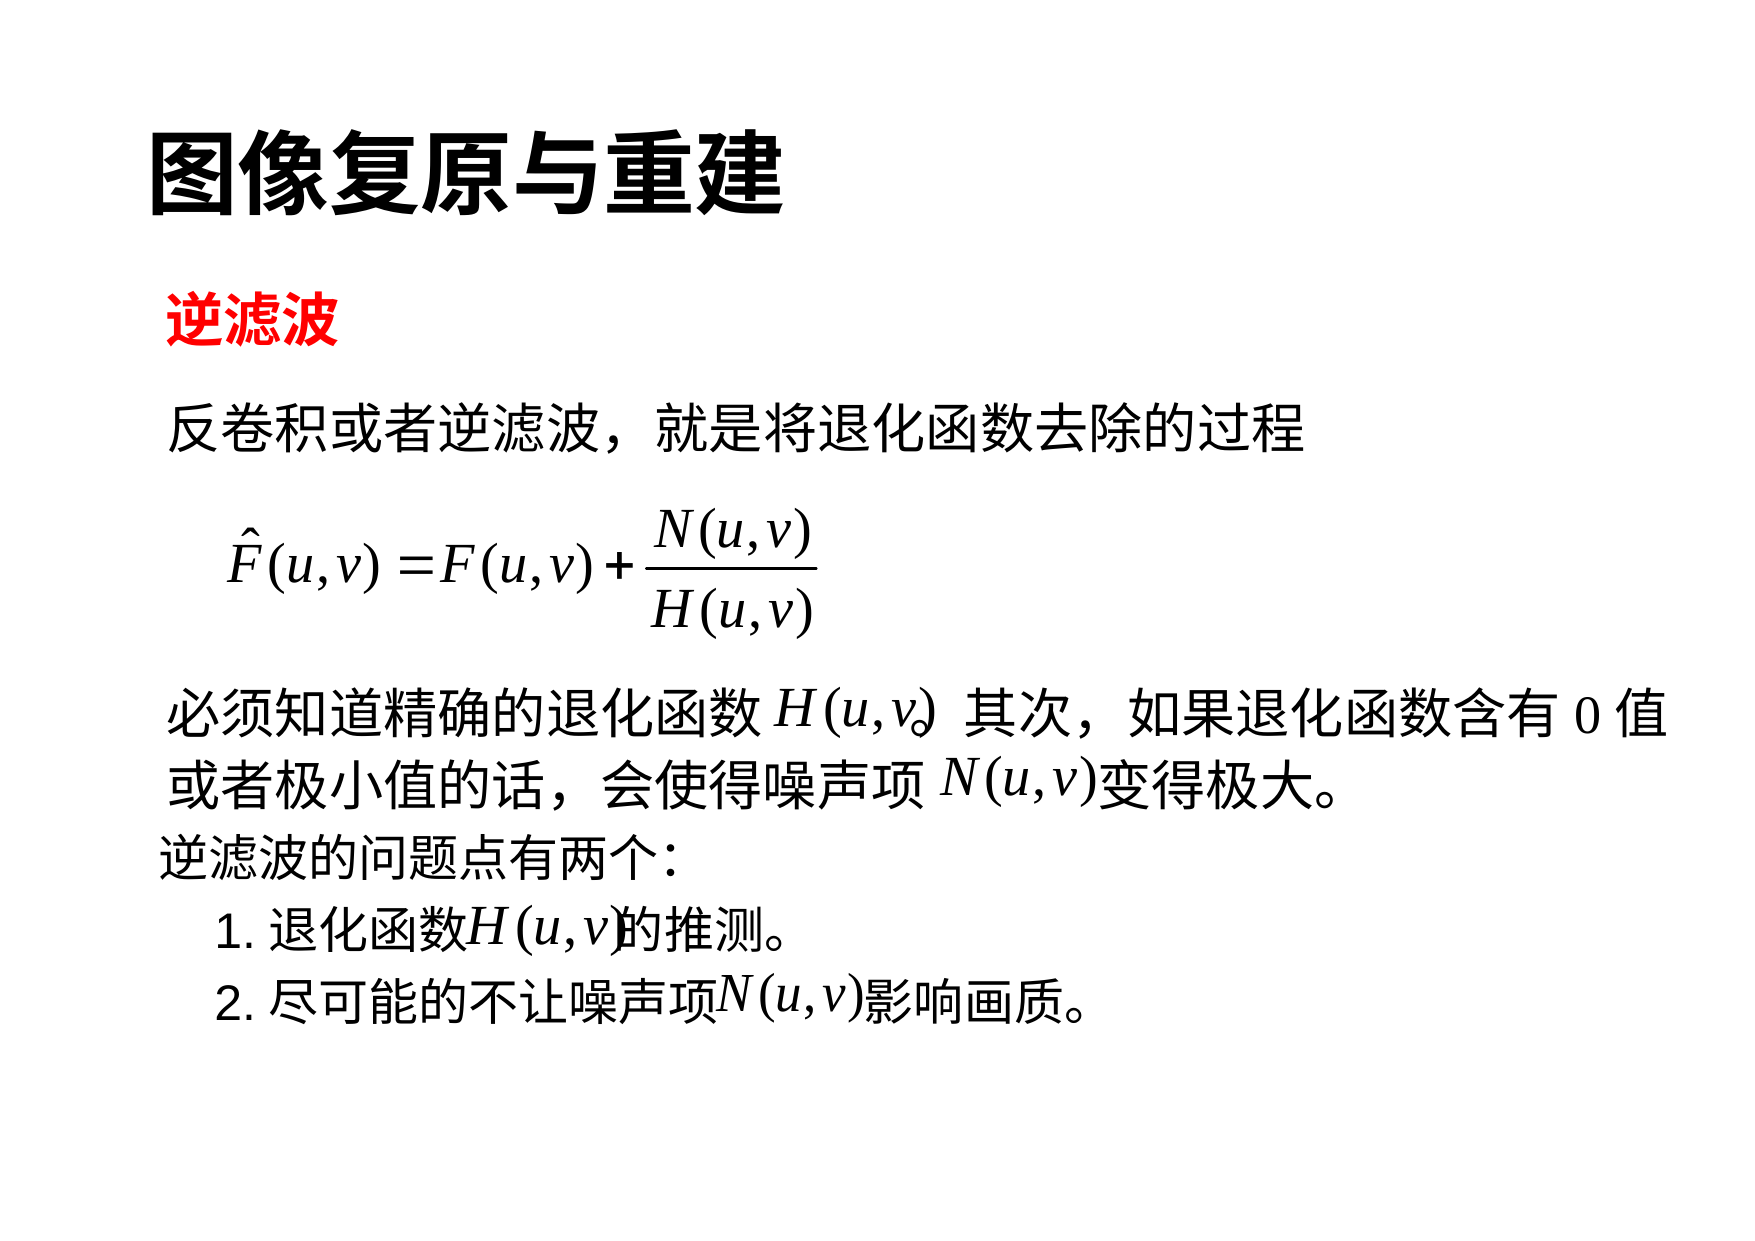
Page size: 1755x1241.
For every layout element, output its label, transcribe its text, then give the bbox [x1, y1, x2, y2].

text_box 逆滤波 [150, 248, 1281, 361]
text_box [706, 961, 874, 1035]
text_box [928, 743, 1108, 819]
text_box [217, 493, 827, 649]
text_box 逆滤波的问题点有两个： 1.退化函数 的推测。 2.尽可能的不让噪声项 影响画质。 [143, 806, 1346, 1038]
text_box 图像复原与重建 [144, 116, 1028, 227]
text_box 反卷积或者逆滤波，就是将退化函数去除的过程 必须知道精确的退化函数 。其次，如果退化函数含有0值或者极小值的话，会使得噪声项 变得极大。 [151, 380, 1707, 824]
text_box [456, 892, 640, 969]
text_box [764, 674, 948, 751]
